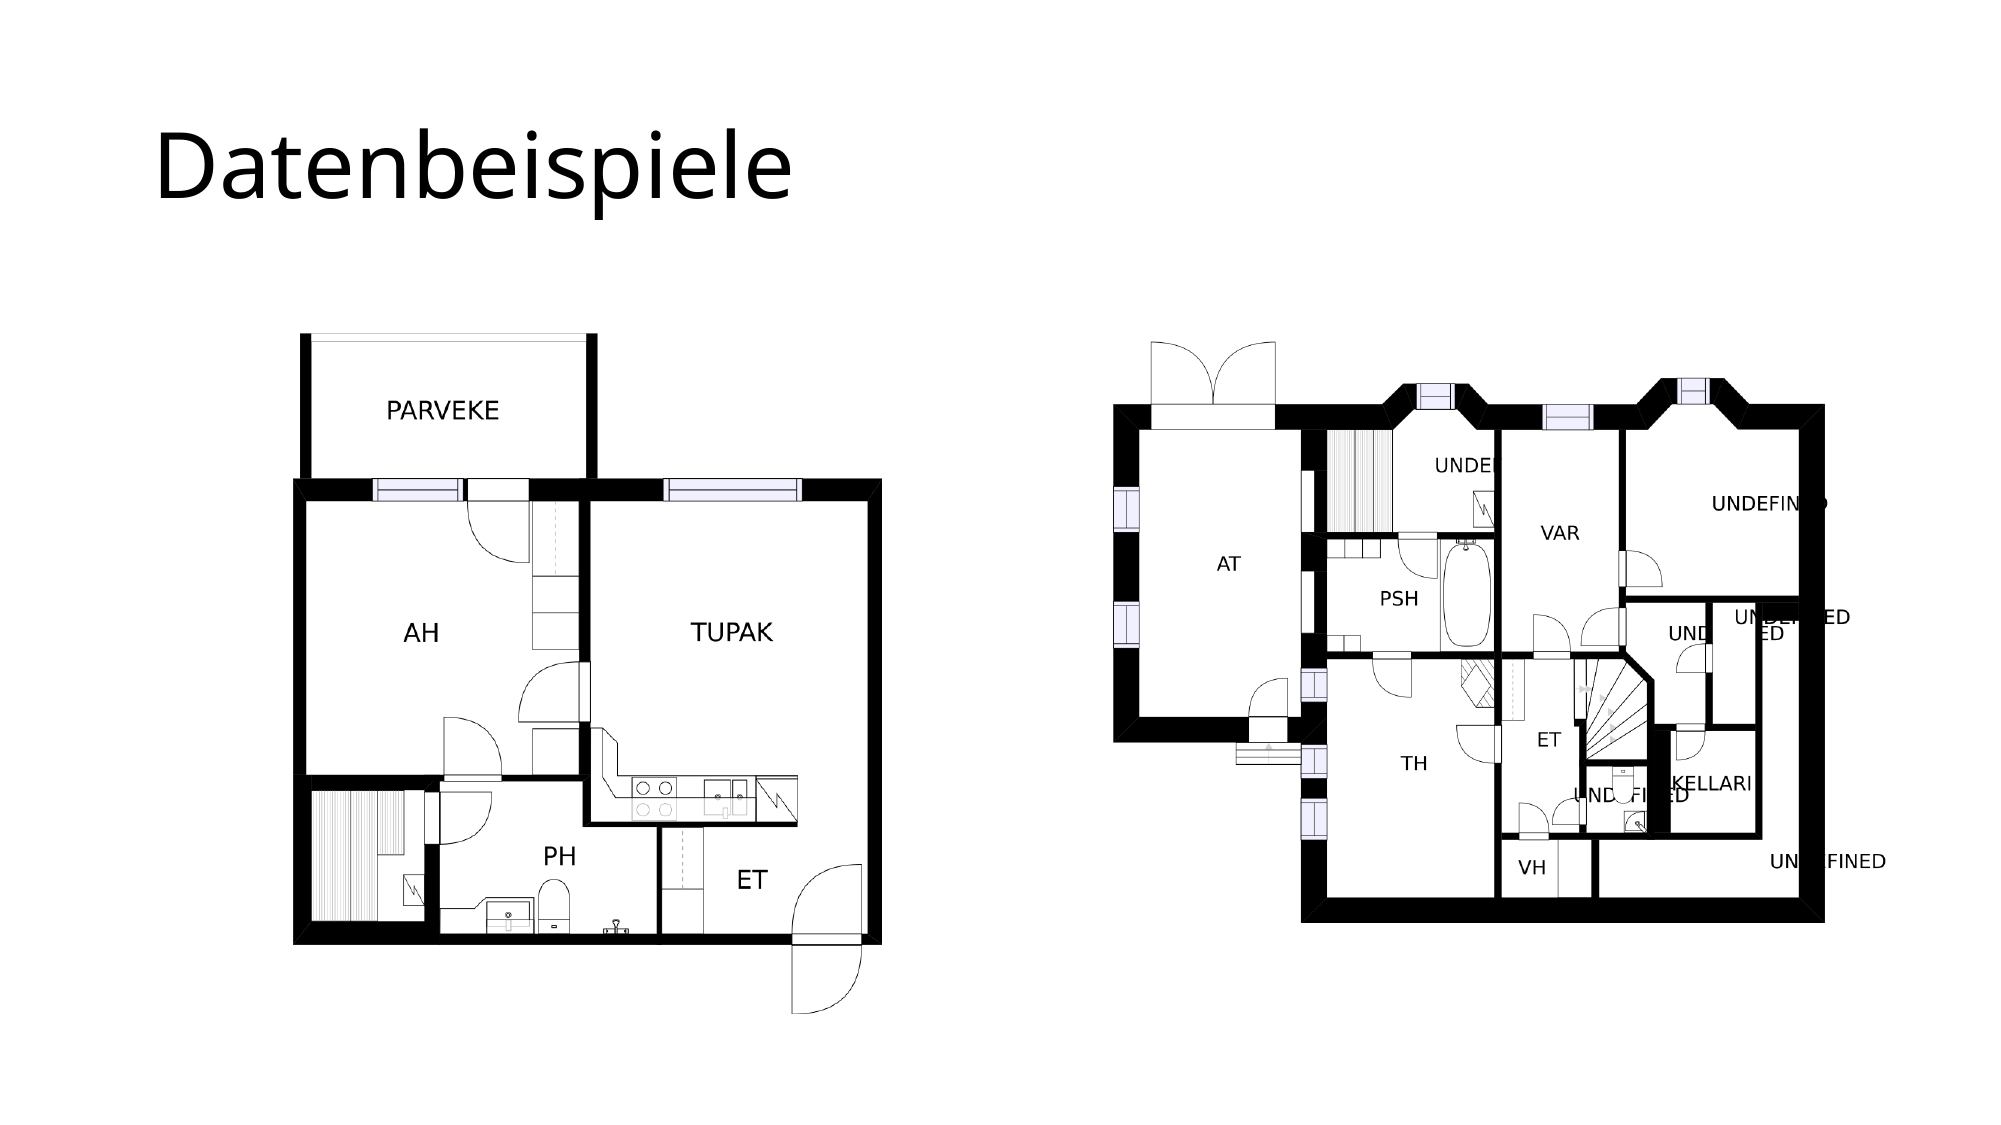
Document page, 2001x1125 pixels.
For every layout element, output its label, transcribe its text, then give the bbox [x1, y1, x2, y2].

title Datenbeispiele [137, 59, 1113, 278]
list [243, 299, 882, 1014]
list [1113, 0, 2000, 923]
